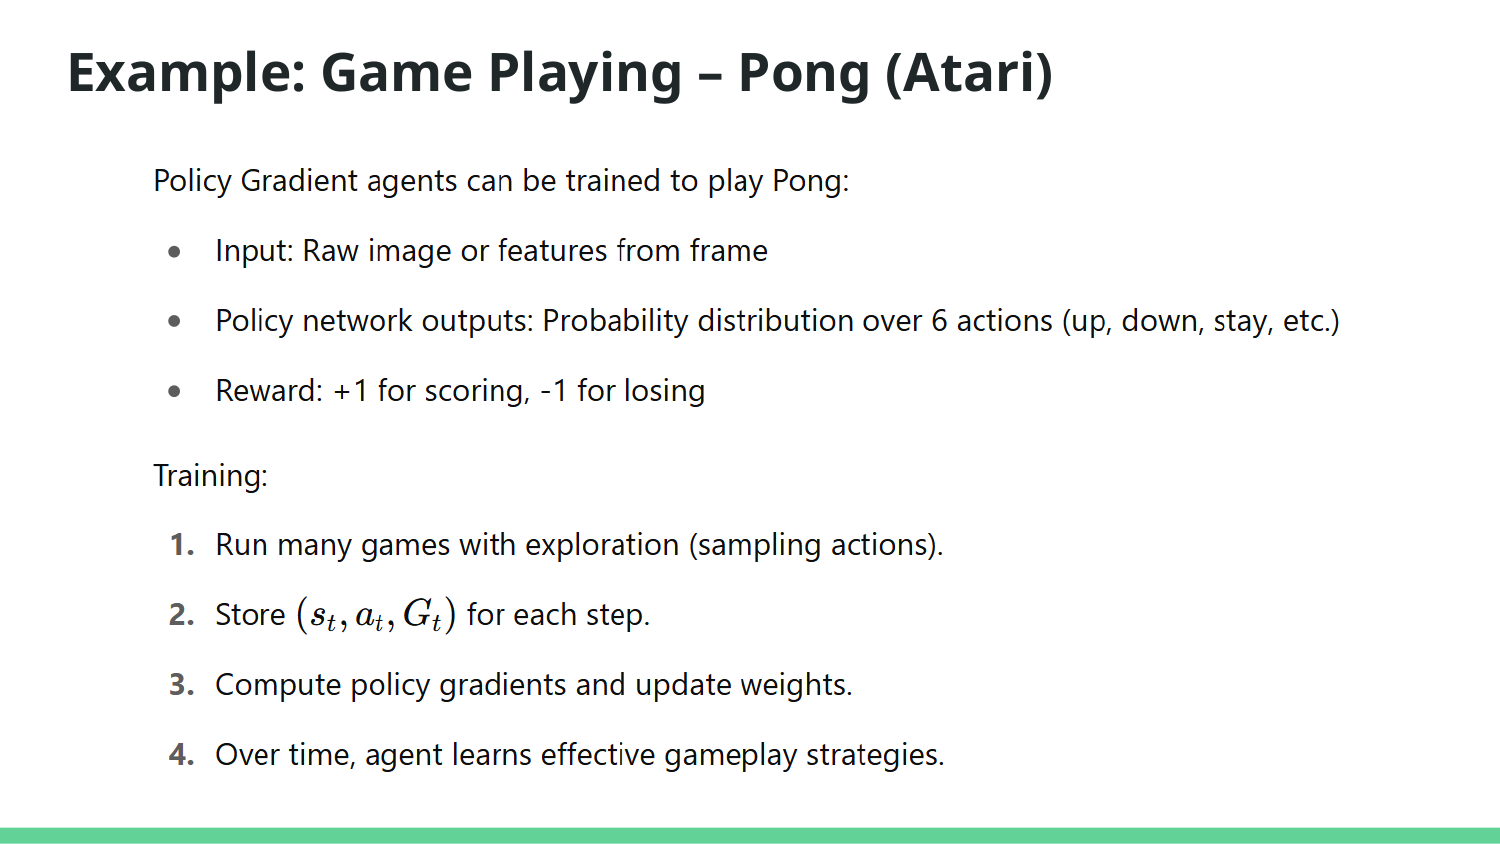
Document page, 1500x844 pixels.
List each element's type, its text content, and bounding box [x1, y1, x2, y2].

picture [139, 154, 1344, 780]
title Example: Game Playing – Pong (Atari) [51, 23, 1449, 118]
